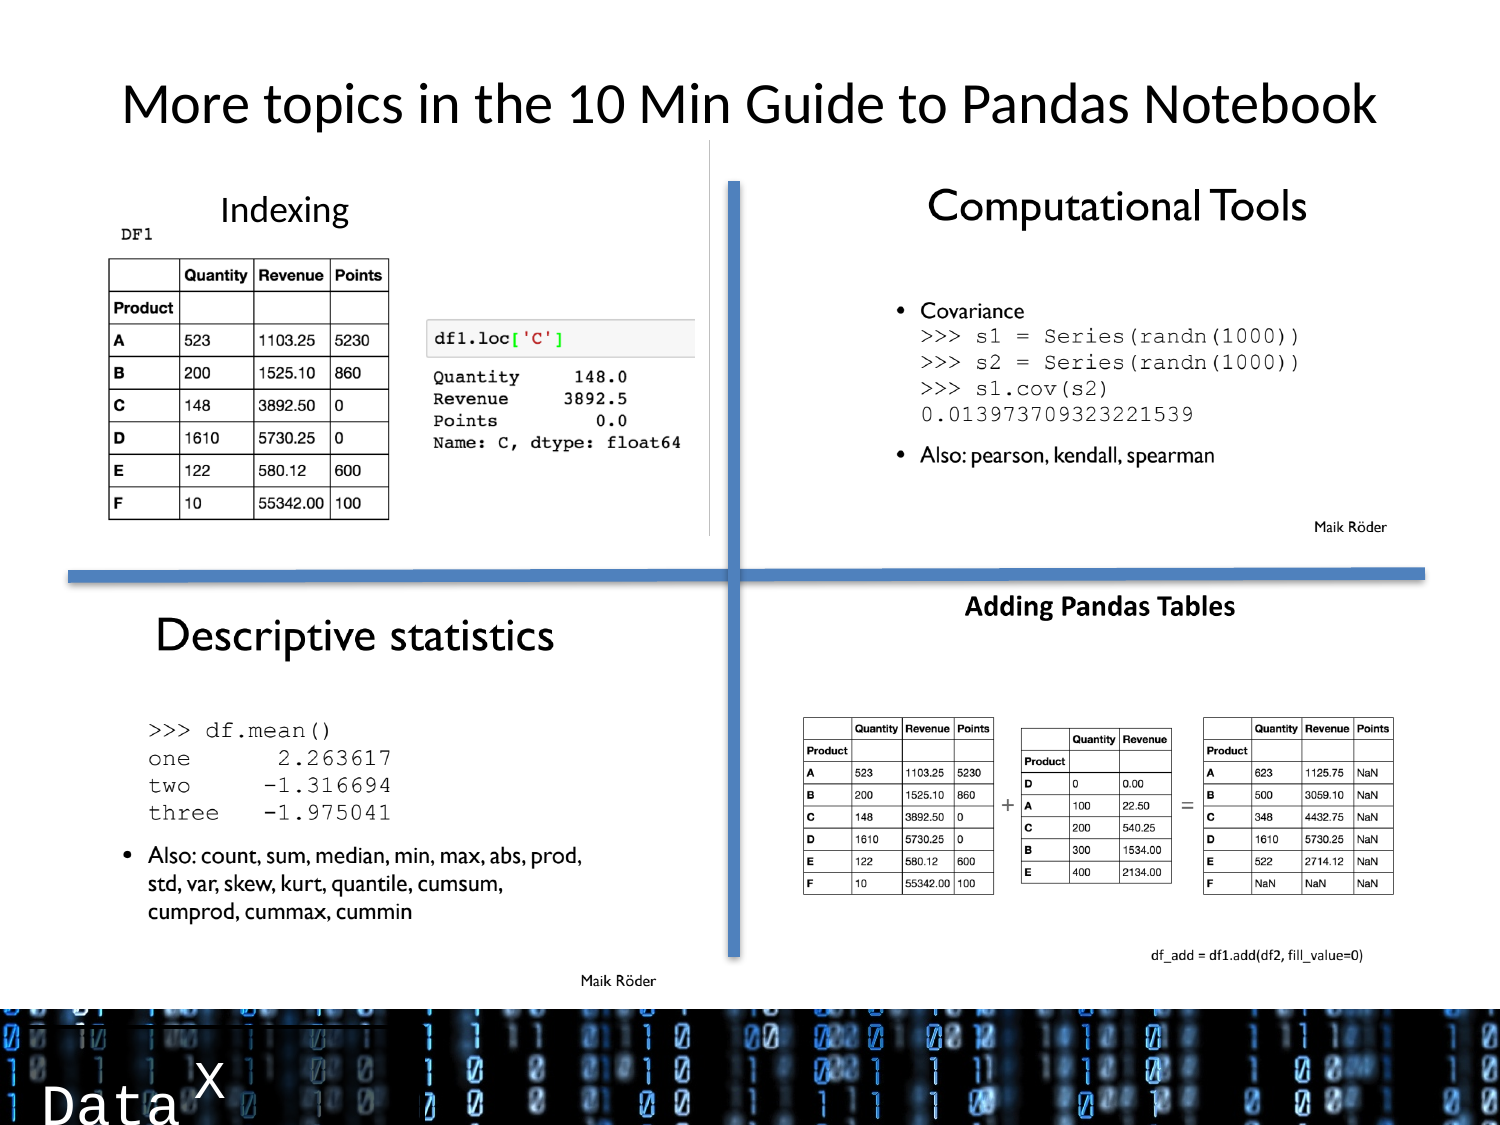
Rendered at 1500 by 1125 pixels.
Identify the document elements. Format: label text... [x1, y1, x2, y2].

picture [0, 1009, 1500, 1125]
picture [93, 1120, 101, 1125]
picture [154, 1110, 168, 1122]
picture [50, 1091, 67, 1121]
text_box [67, 573, 729, 577]
title More topics in the 10 Min Guide to Pandas Notebook [75, 45, 1425, 155]
picture [84, 1110, 98, 1122]
picture [801, 577, 1397, 964]
picture [163, 1120, 171, 1125]
picture [28, 1029, 420, 1125]
picture [85, 127, 714, 536]
picture [817, 154, 1397, 536]
picture [69, 600, 662, 989]
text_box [739, 573, 1426, 577]
